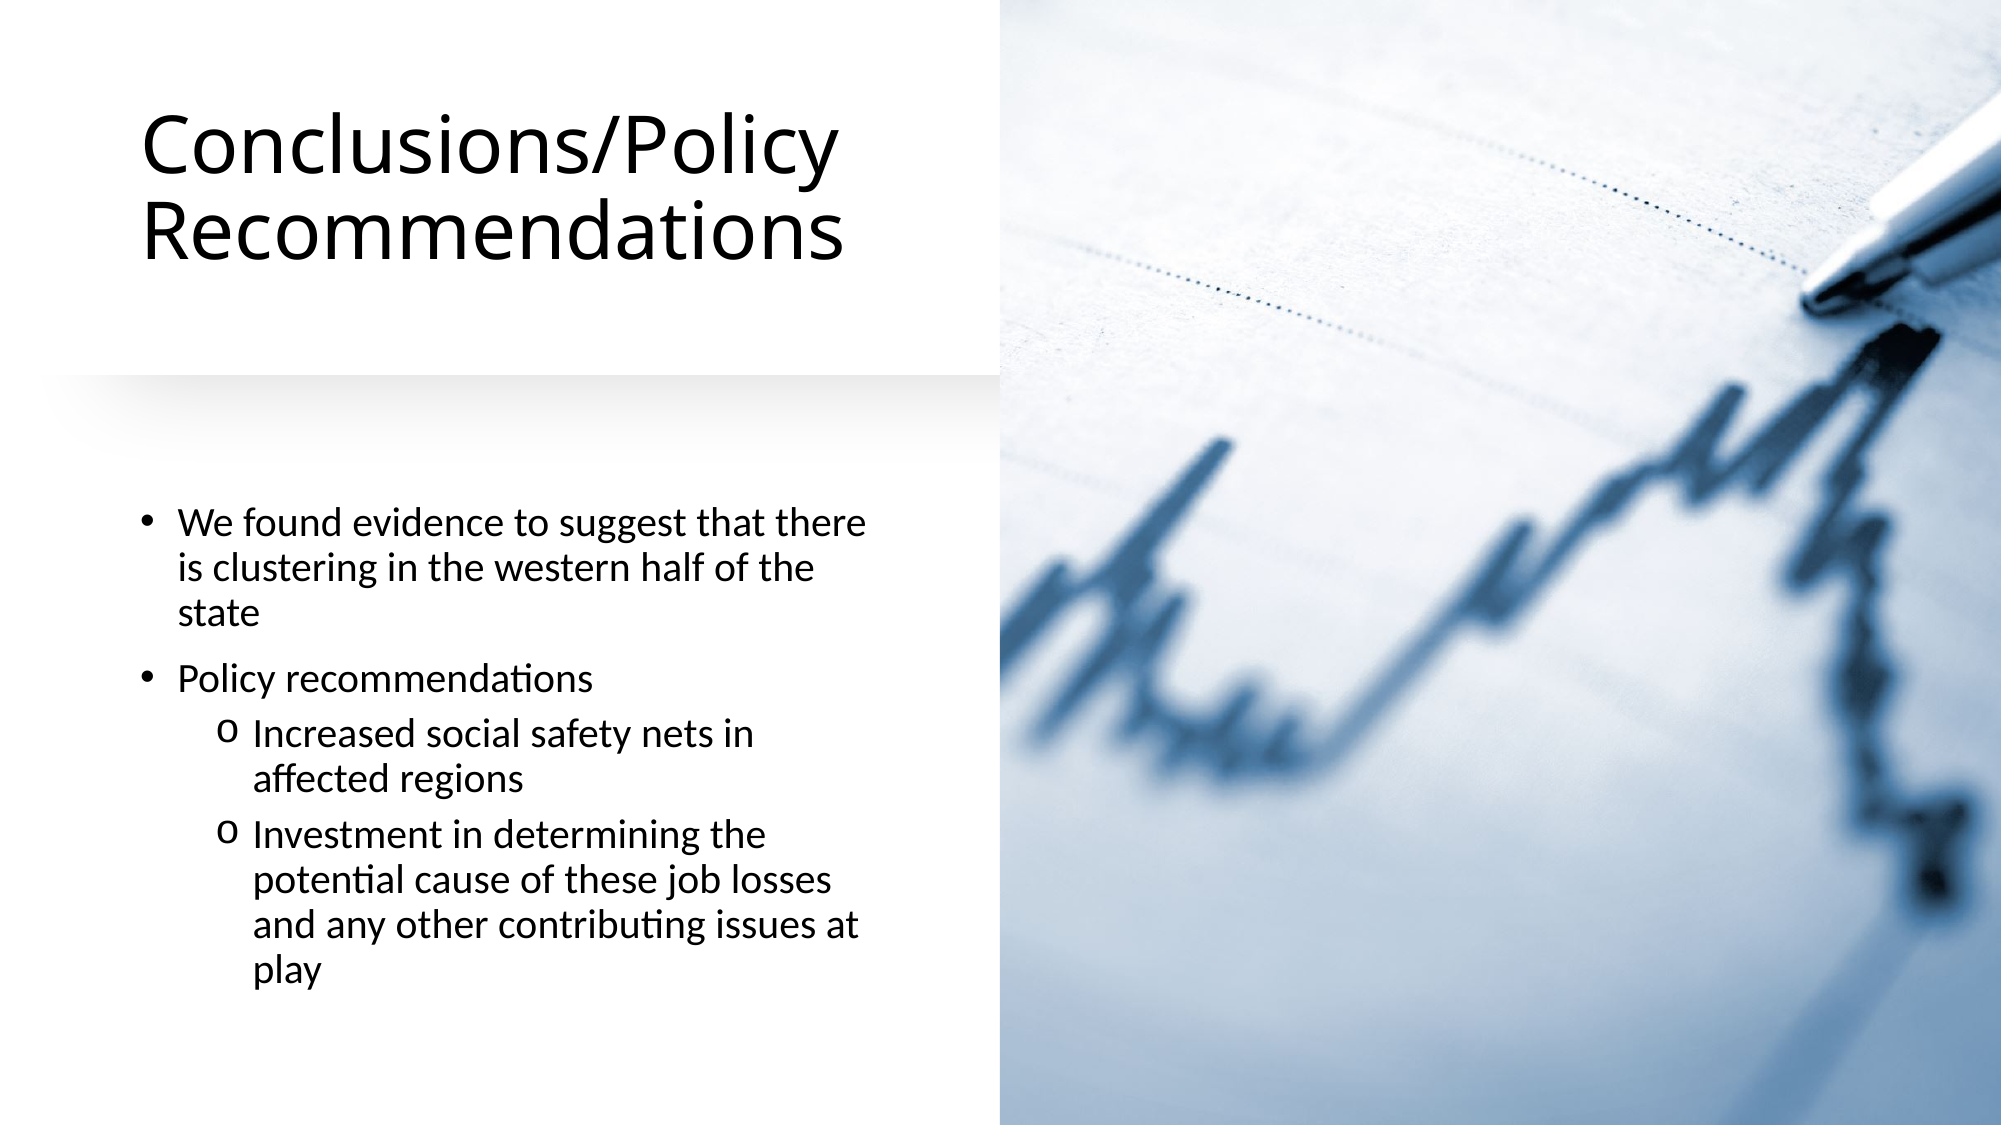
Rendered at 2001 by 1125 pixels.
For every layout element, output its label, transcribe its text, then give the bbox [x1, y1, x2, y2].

title Conclusions/Policy Recommendations [124, 57, 888, 324]
text_box [0, 376, 999, 1125]
picture [999, 0, 2001, 1125]
text_box [0, 0, 999, 376]
list We found evidence to suggest that there is clustering in the western half of the state Policy recommendations Increased social safety nets in affected regions Investment in determining the potential cause of these job losses and any other contributing issues at play [124, 450, 888, 1043]
